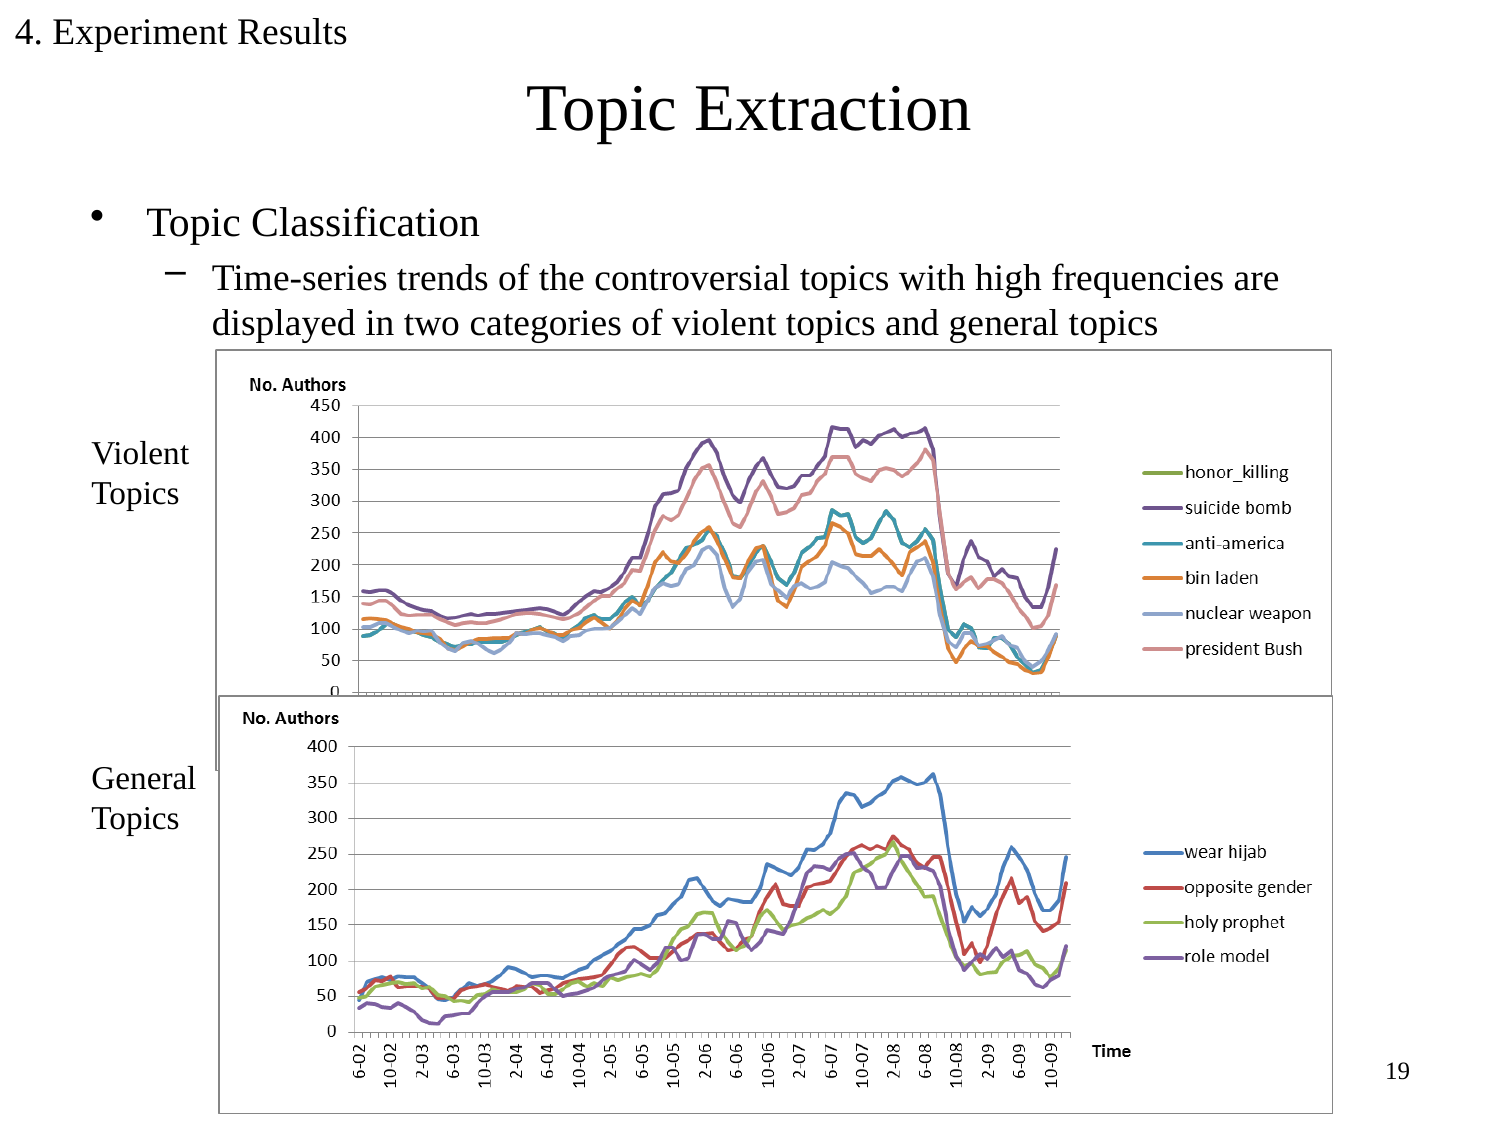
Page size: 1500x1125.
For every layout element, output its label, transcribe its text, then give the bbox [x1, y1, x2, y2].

text_box Violent Topics [76, 423, 210, 519]
text_box 4. Experiment Results [0, 0, 455, 60]
picture [215, 349, 1333, 1114]
list Topic Classification Time-series trends of the controversial topics with high frequencies are displayed in two categories of violent topics and general topics [75, 187, 1425, 362]
title Topic Extraction [75, 45, 1425, 163]
slide_number 19 [1074, 1046, 1426, 1125]
text_box General Topics [76, 749, 213, 844]
